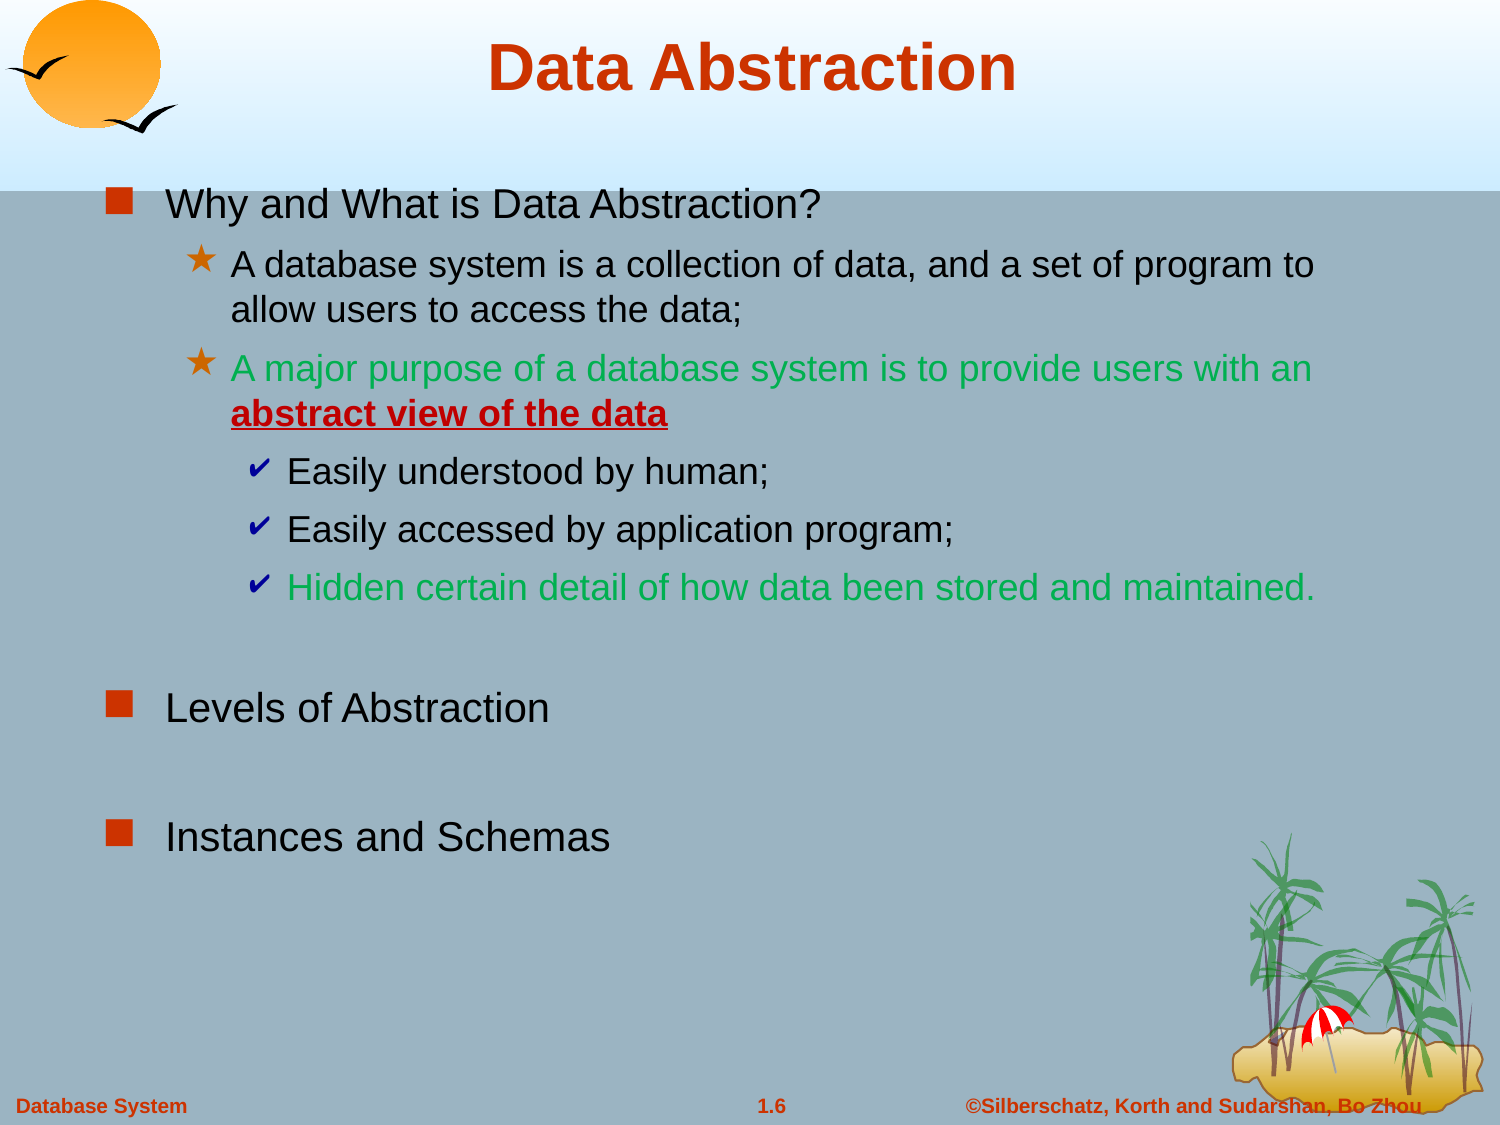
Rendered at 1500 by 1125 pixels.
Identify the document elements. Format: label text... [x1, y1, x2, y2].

list Why and What is Data Abstraction? A database system is a collection of data, and a set of program to allow users to access the data; A major purpose of a database system is to provide users with an abstract view of the data Easily understood by human; Easily accessed by application program; Hidden certain detail of how data been stored and maintained. Levels of Abstraction Instances and Schemas [93, 169, 1382, 983]
title Data Abstraction [90, 10, 1416, 112]
